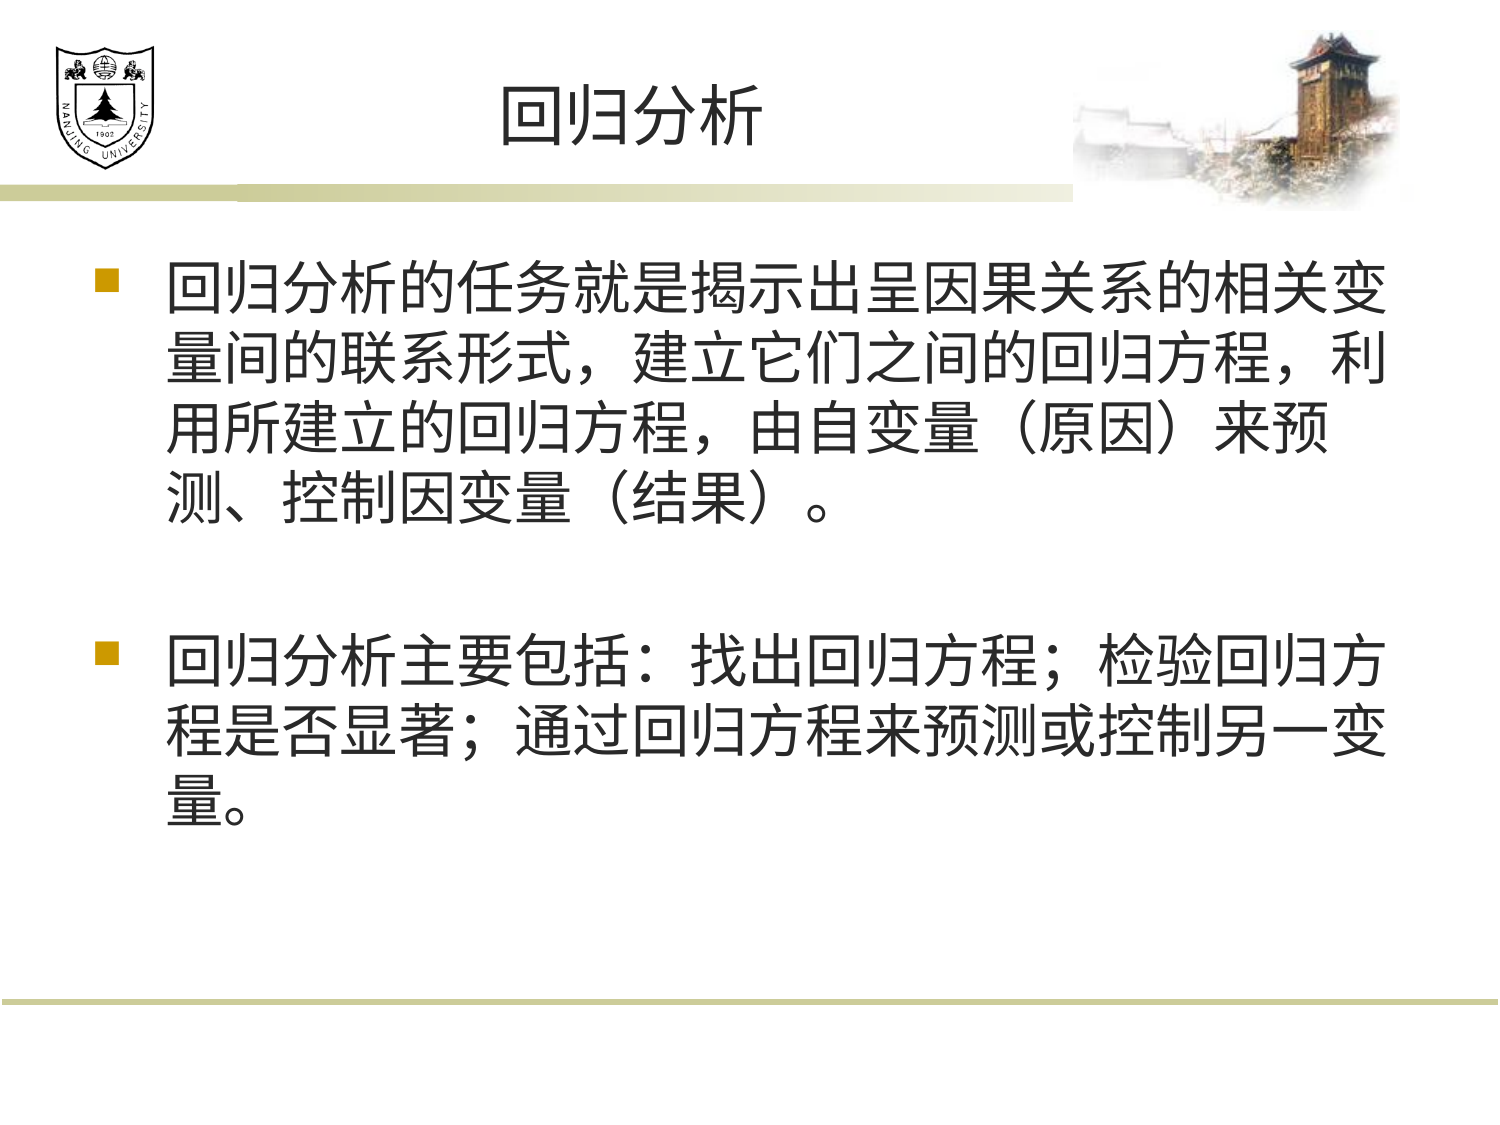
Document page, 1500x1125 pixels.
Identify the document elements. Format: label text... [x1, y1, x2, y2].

picture [50, 42, 160, 173]
title 回归分析 [171, 66, 1093, 161]
list 回归分析的任务就是揭示出呈因果关系的相关变量间的联系形式，建立它们之间的回归方程，利用所建立的回归方程，由自变量（原因）来预测、控制因变量（结果）。 回归分析主要包括：找出回归方程；检验回归方程是否显著；通过回归方程来预测或控制另一变量。 [76, 243, 1413, 965]
picture [2, 999, 1498, 1005]
picture [1073, 30, 1400, 211]
